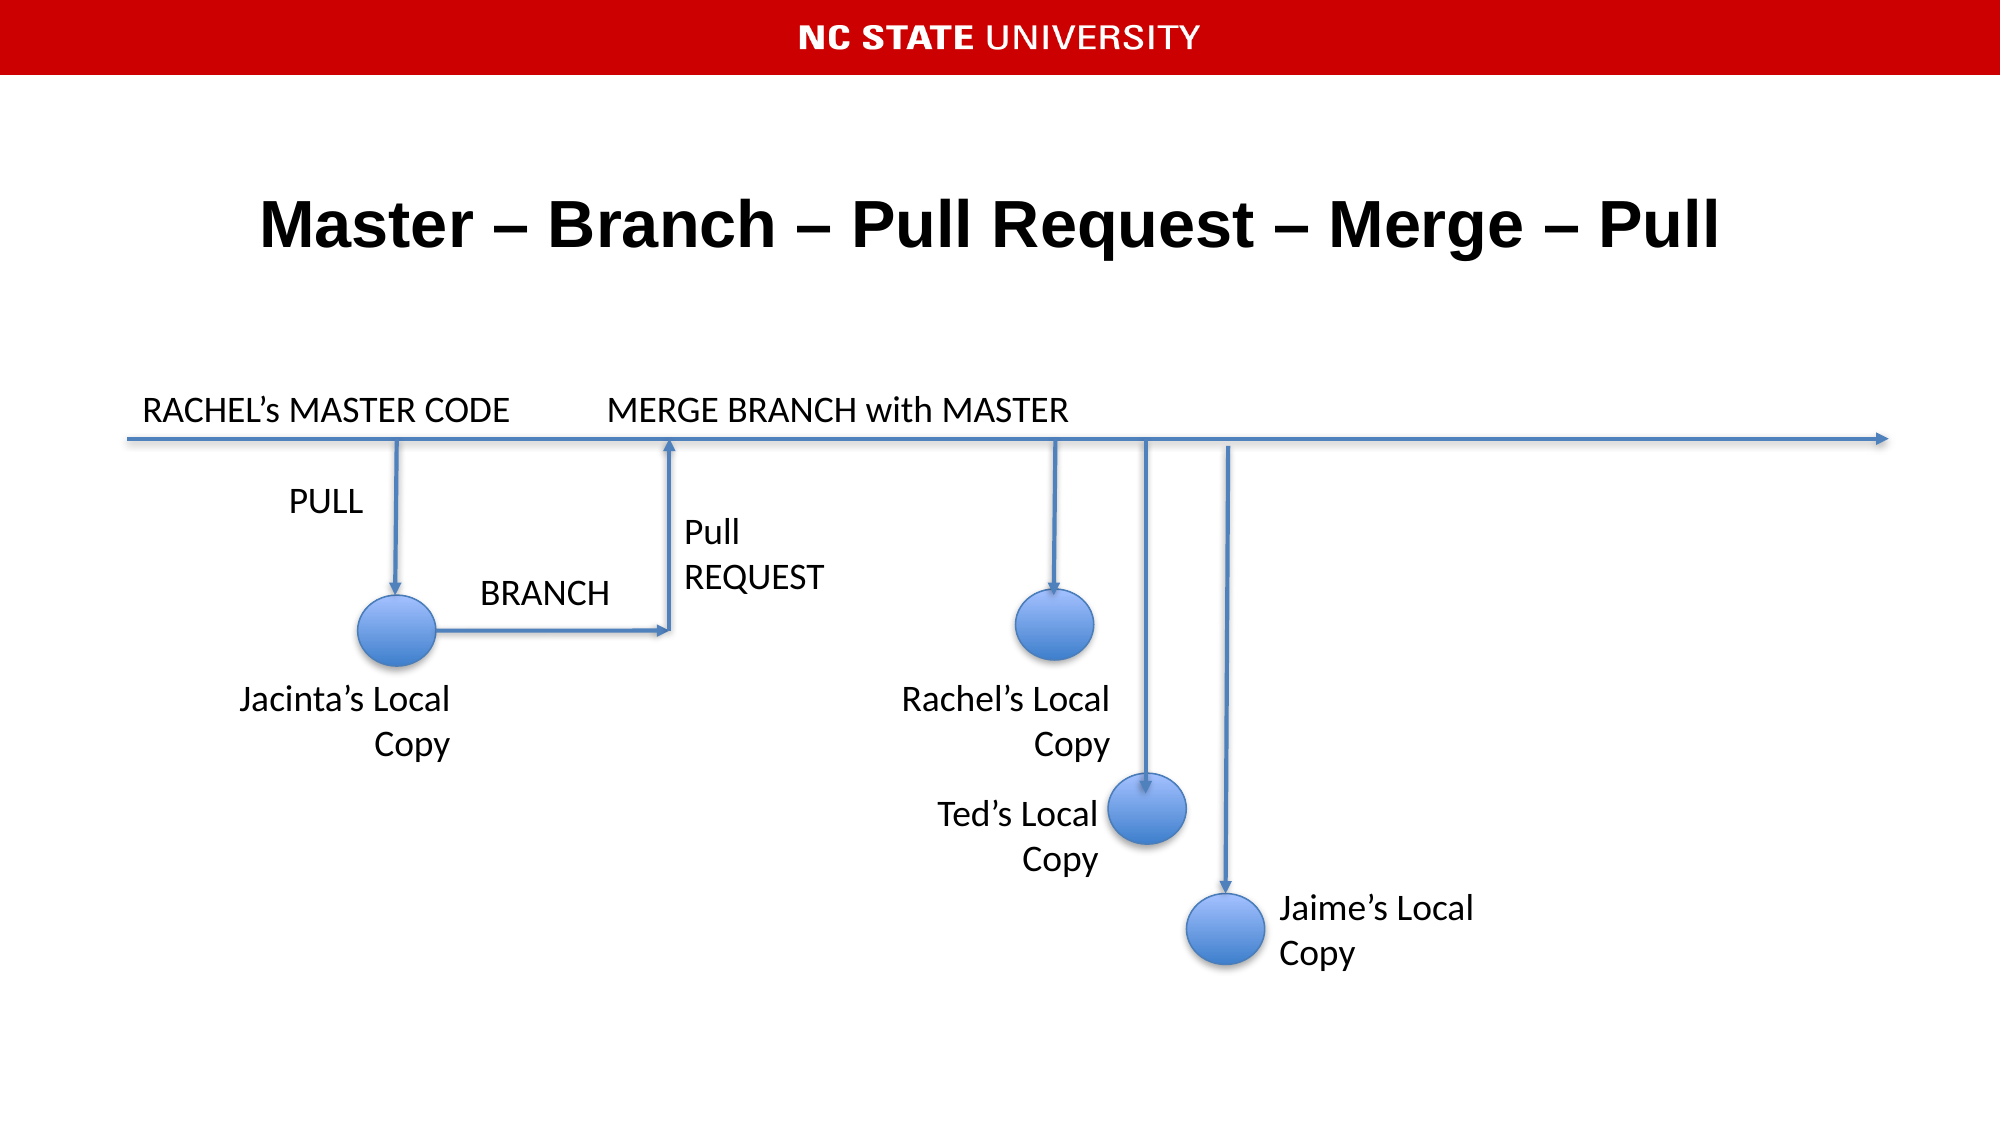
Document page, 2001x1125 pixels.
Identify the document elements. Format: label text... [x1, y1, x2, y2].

text_box BRANCH [444, 561, 625, 621]
text_box MERGE BRANCH with MASTER [591, 378, 1108, 438]
picture [0, 0, 2000, 75]
text_box Pull REQUEST [674, 499, 850, 604]
text_box RACHEL’s MASTER CODE [127, 378, 581, 438]
text_box [1114, 772, 1188, 845]
text_box [356, 594, 437, 666]
text_box [1185, 893, 1264, 966]
text_box PULL [197, 468, 379, 529]
text_box [1014, 588, 1095, 661]
text_box Rachel’s Local Copy [857, 666, 1126, 771]
text_box Jacinta’s Local Copy [197, 666, 466, 771]
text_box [1225, 445, 1229, 894]
title Master – Branch – Pull Request – Merge – Pull [99, 133, 1900, 309]
text_box Ted’s Local Copy [845, 781, 1114, 887]
text_box Jaime’s Local Copy [1264, 875, 1533, 981]
